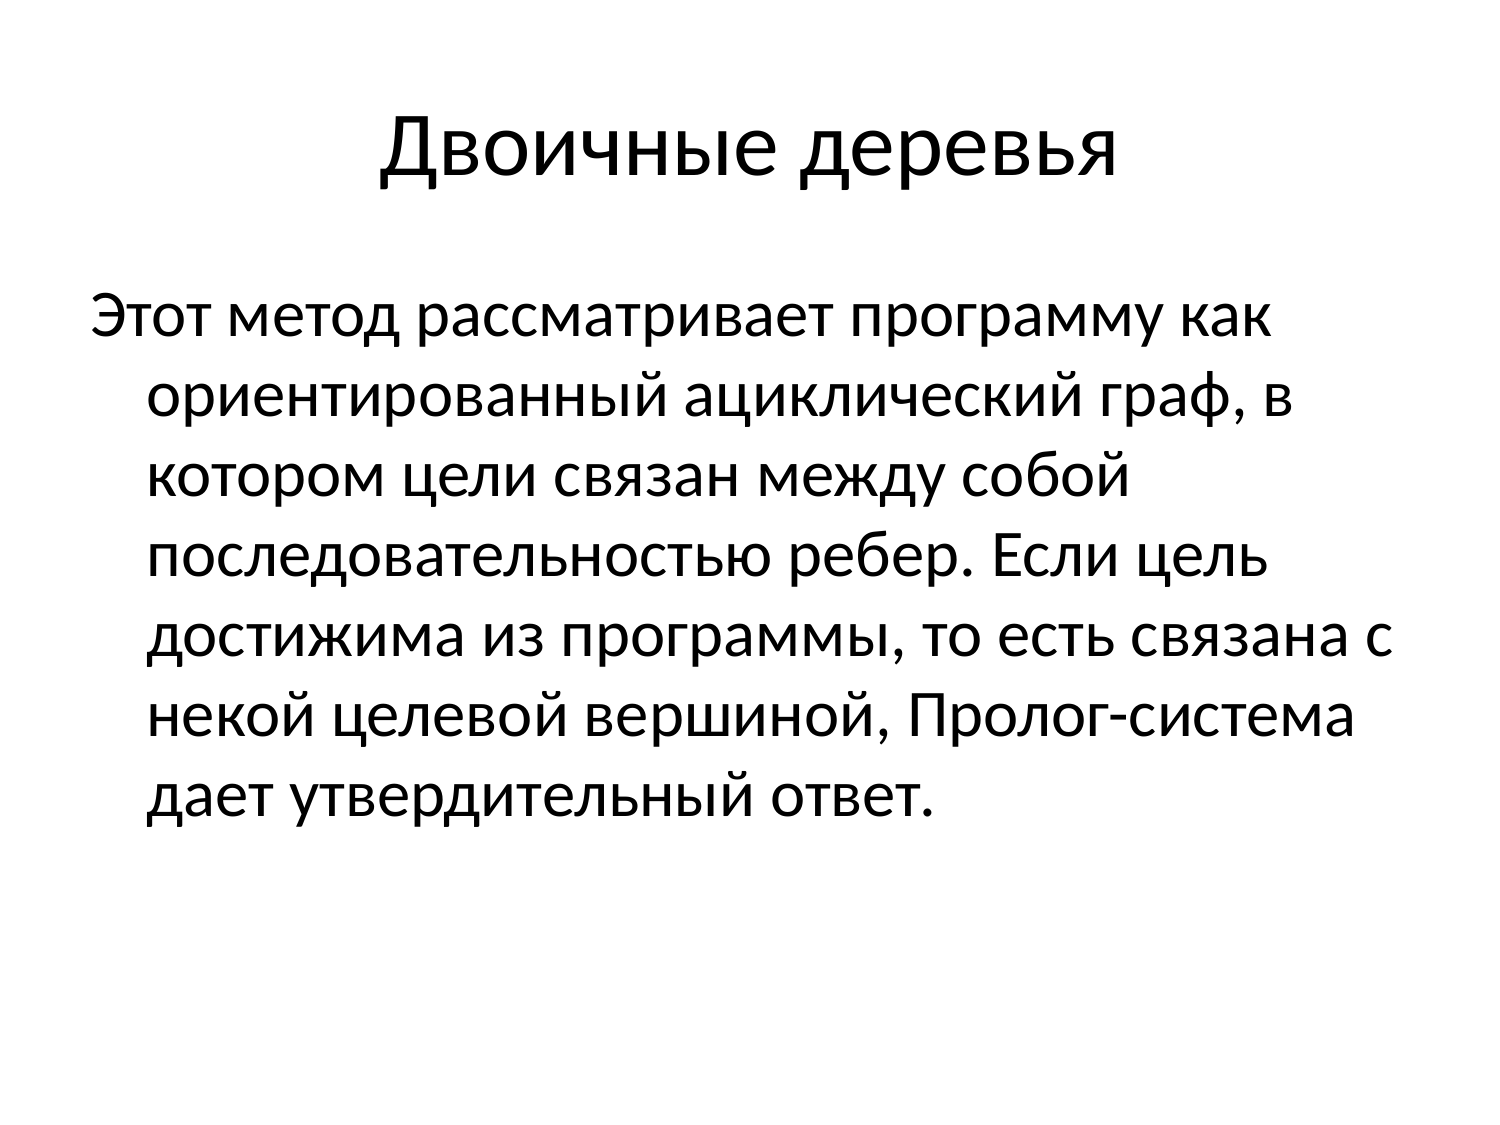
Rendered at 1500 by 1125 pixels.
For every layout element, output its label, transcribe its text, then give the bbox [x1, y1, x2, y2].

title Двоичные деревья [75, 45, 1425, 233]
list Этот метод рассматривает программу как ориентированный ациклический граф, в котором цели связан между собой последовательностью ребер. Если цель достижима из программы, то есть связана с некой целевой вершиной, Пролог-система дает утвердительный ответ. [75, 262, 1425, 1005]
